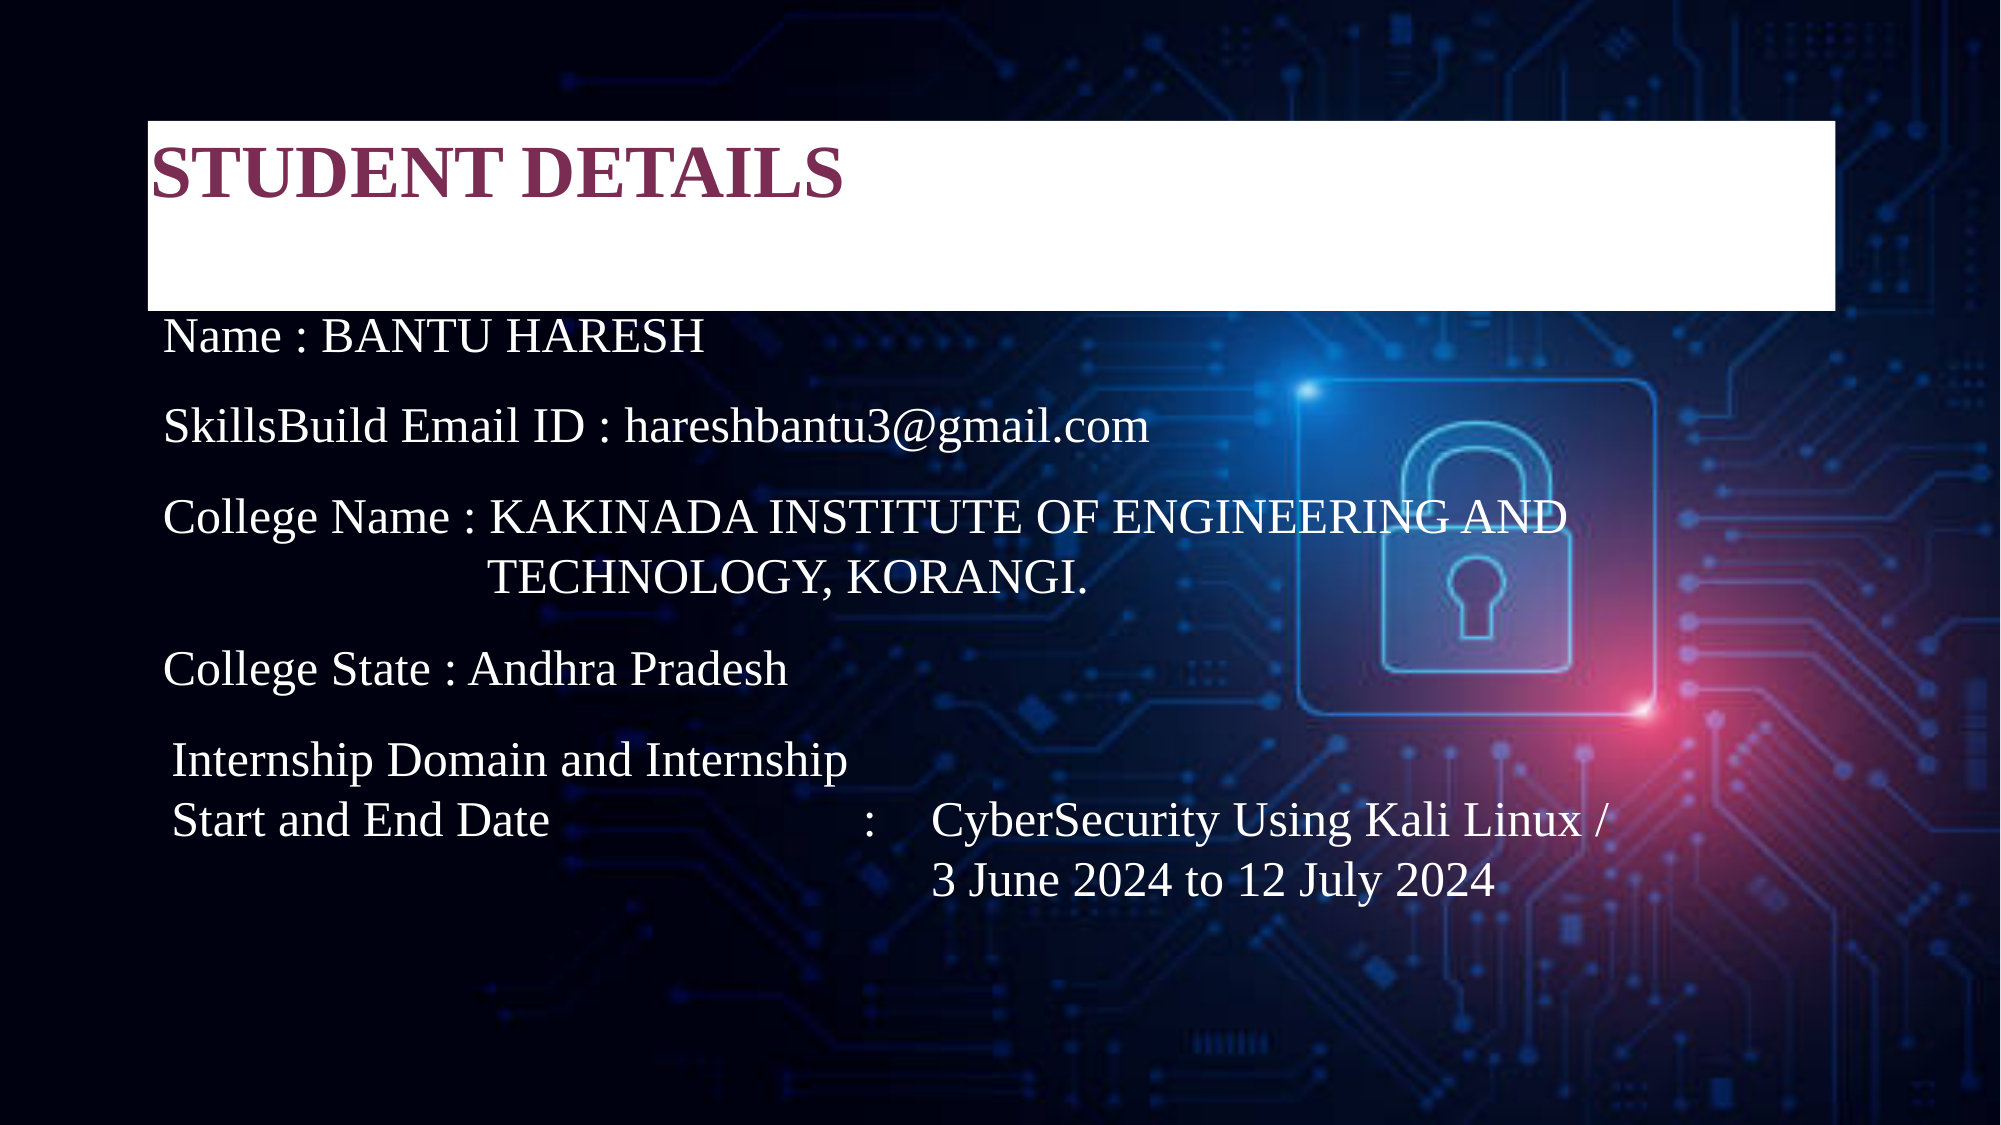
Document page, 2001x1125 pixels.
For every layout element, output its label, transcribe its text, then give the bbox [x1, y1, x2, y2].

text_box College State : Andhra Pradesh [147, 620, 1836, 711]
title STUDENT DETAILS [147, 120, 1836, 287]
text_box SkillsBuild Email ID : hareshbantu3@gmail.com [147, 377, 1836, 468]
picture [0, 0, 2001, 1125]
text_box Name : BANTU HARESH [147, 287, 1836, 377]
text_box Internship Domain and Internship Start and End Date : [156, 711, 903, 862]
text_box CyberSecurity Using Kali Linux / 3 June 2024 to 12 July 2024 [916, 771, 1869, 922]
text_box College Name : KAKINADA INSTITUTE OF ENGINEERING AND TECHNOLOGY, KORANGI. [147, 468, 1836, 619]
